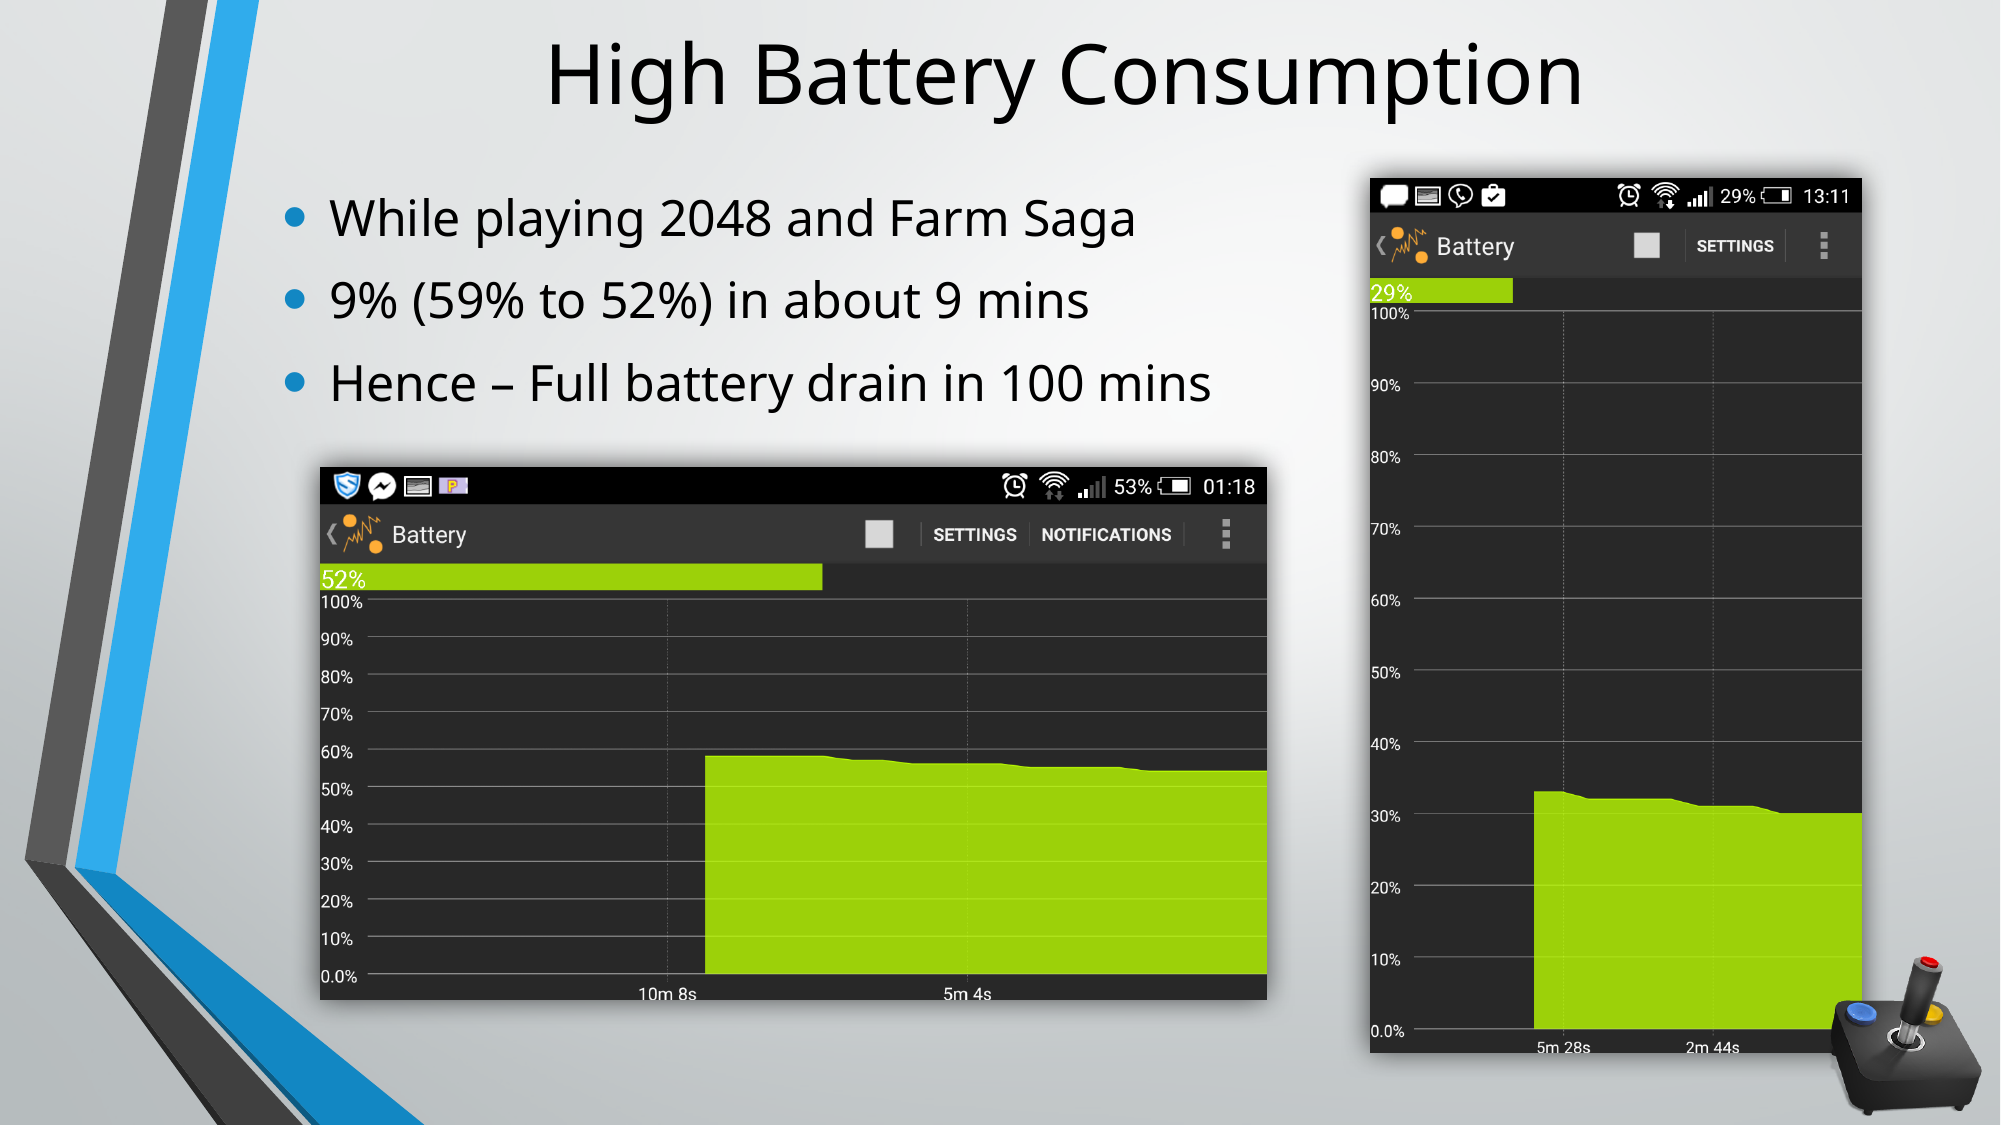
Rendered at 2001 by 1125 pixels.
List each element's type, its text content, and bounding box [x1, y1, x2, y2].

title High Battery Consumption [243, 9, 1887, 132]
picture [1369, 178, 2000, 1125]
list While playing 2048 and Farm Saga 9% (59% to 52%) in about 9 mins Hence – Full battery drain in 100 mins [267, 129, 1912, 468]
picture [320, 467, 1268, 1001]
